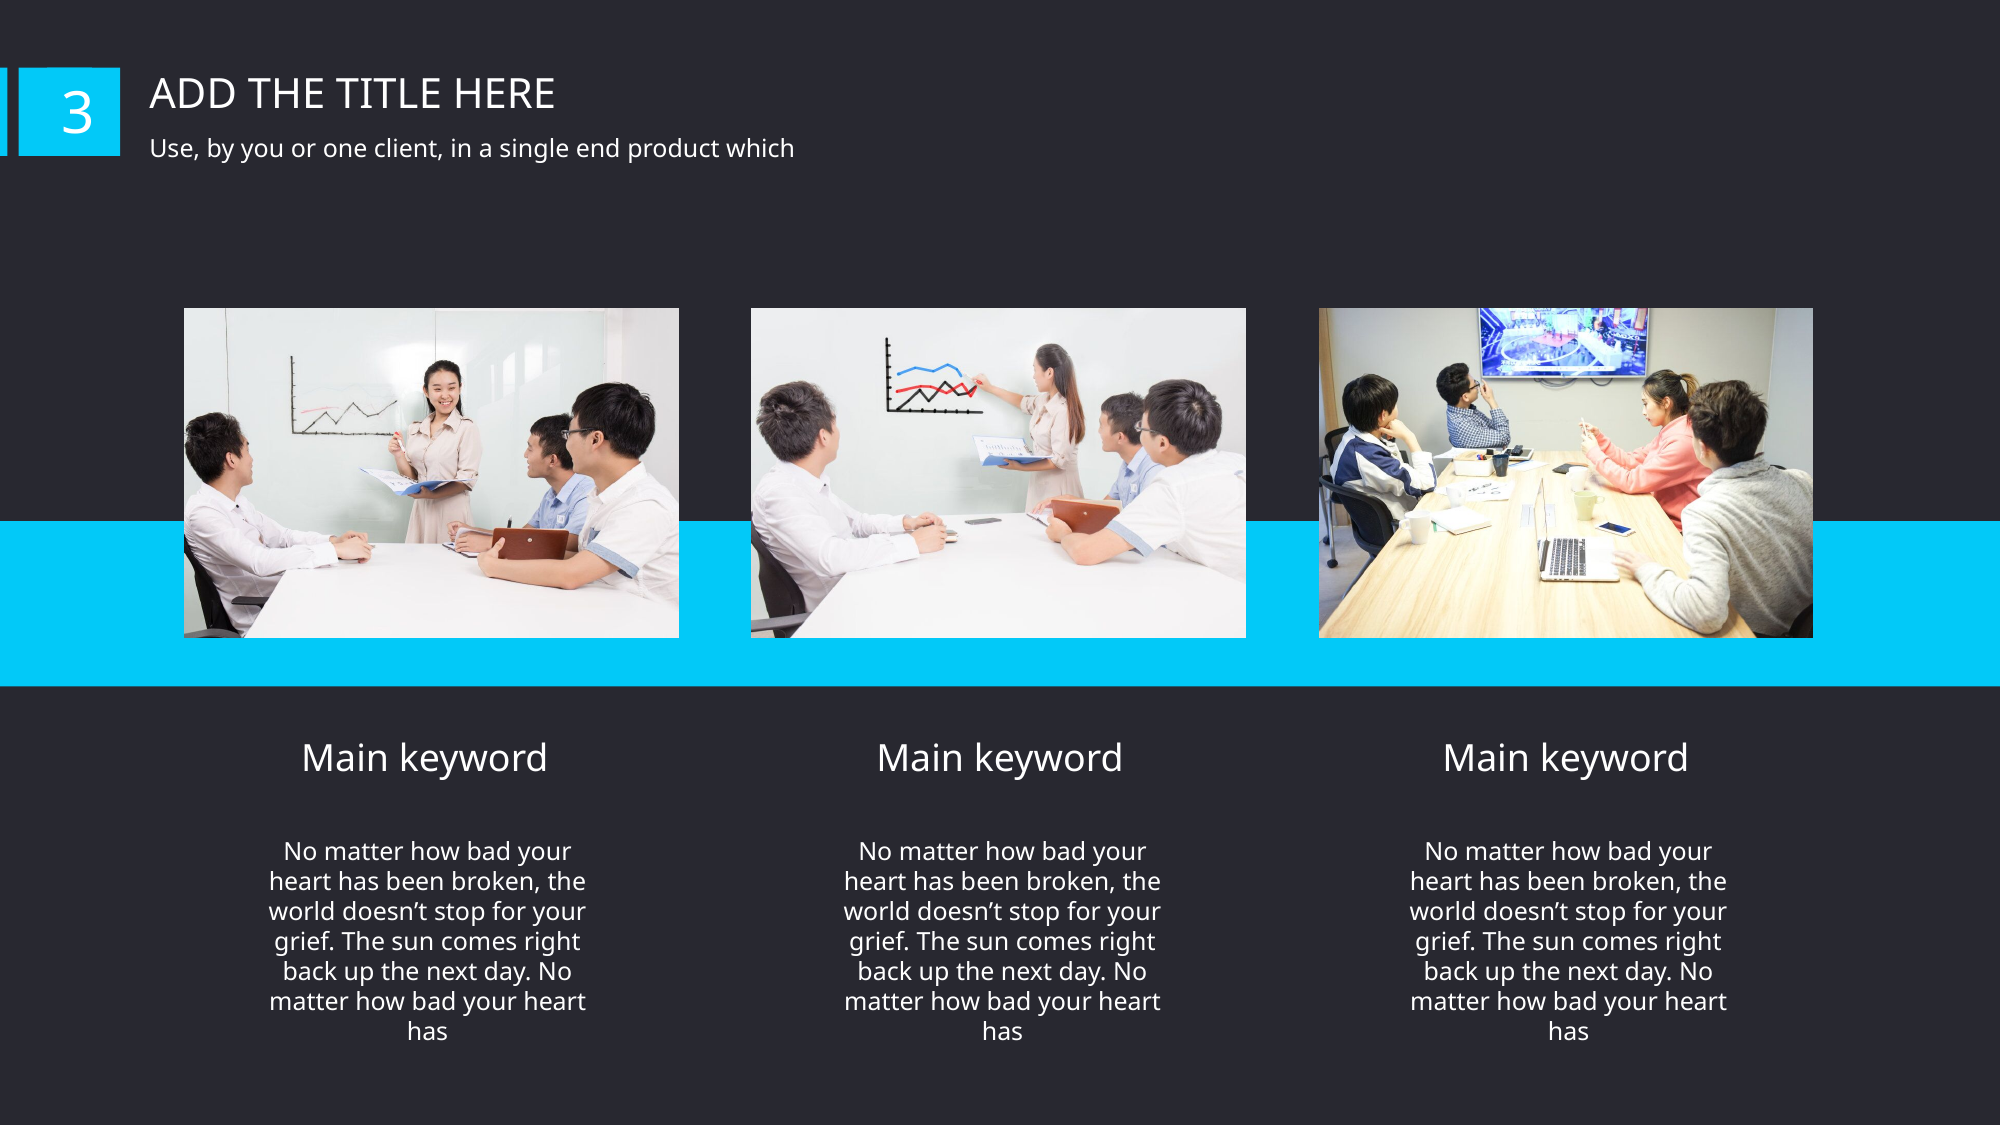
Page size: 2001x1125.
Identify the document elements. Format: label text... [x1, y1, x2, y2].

picture [1319, 308, 1813, 637]
picture [751, 308, 1246, 637]
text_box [247, 726, 608, 1056]
text_box Use, by you or one client, in a single end product which [134, 125, 1135, 170]
text_box [18, 67, 121, 157]
picture [184, 308, 679, 637]
text_box [0, 67, 8, 157]
text_box 3 [47, 67, 92, 153]
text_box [1388, 726, 1749, 1056]
text_box ADD THE TITLE HERE [134, 59, 729, 125]
text_box [0, 520, 2000, 687]
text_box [822, 726, 1183, 1056]
